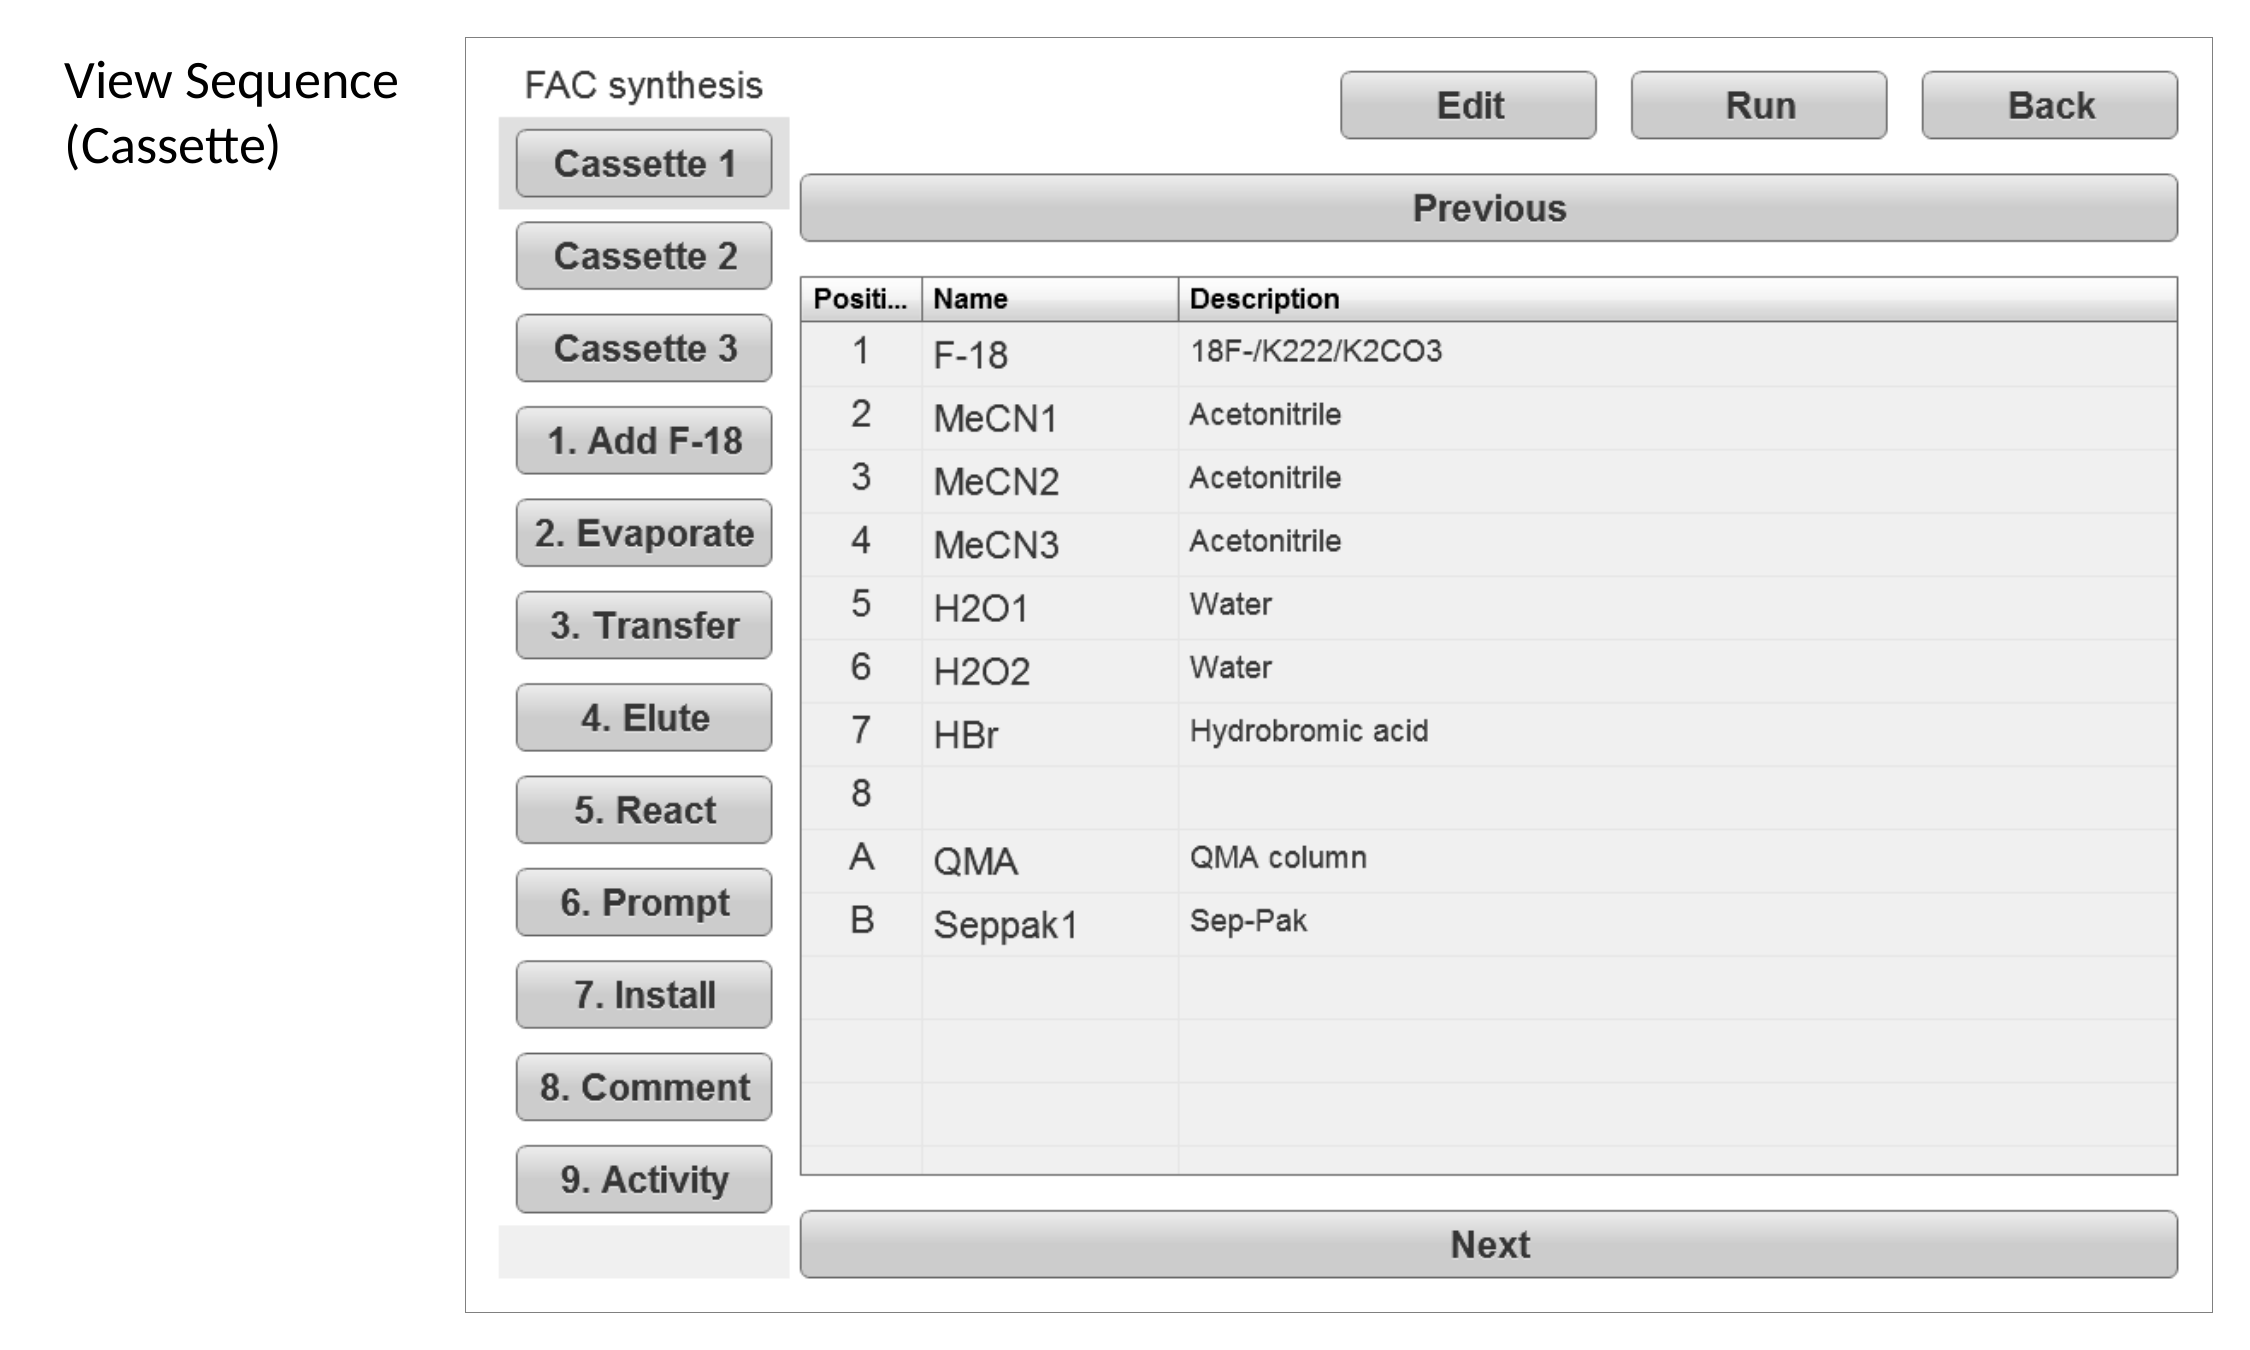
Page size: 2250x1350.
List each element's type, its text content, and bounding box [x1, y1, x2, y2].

text_box View Sequence (Cassette) [49, 37, 462, 183]
picture [465, 37, 2213, 1313]
